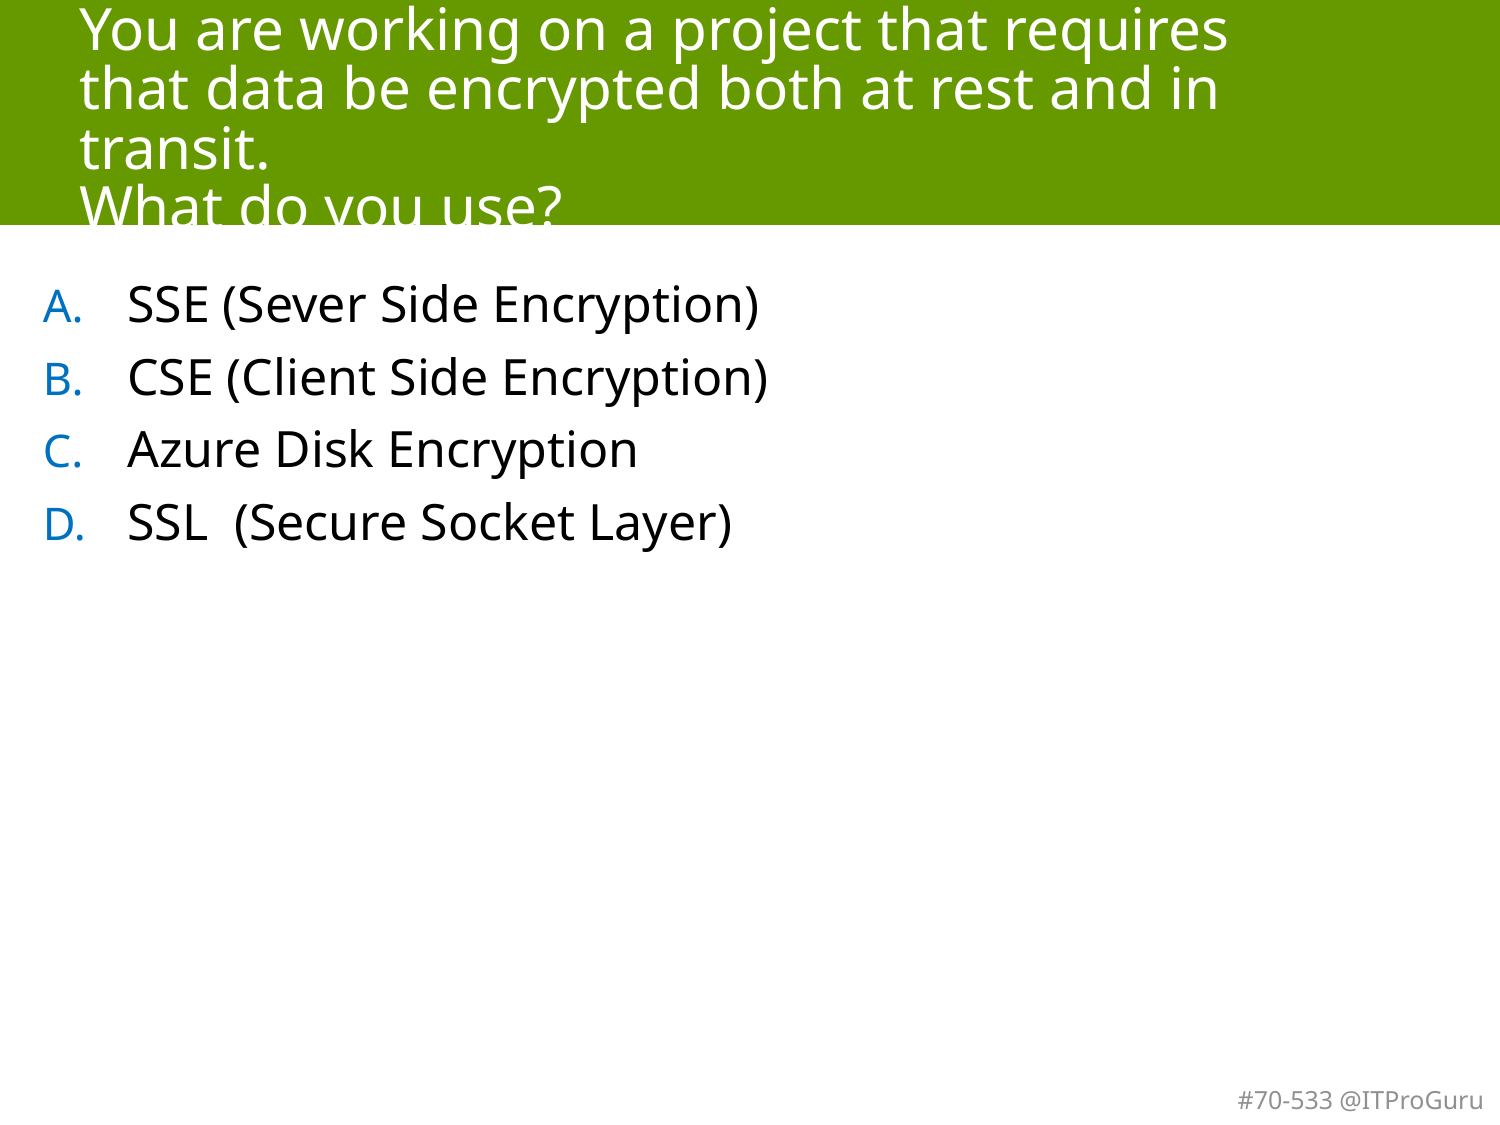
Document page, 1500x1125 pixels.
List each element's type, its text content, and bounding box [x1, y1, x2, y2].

list SSE (Sever Side Encryption) CSE (Client Side Encryption) Azure Disk Encryption SSL (Secure Socket Layer) [42, 272, 1450, 826]
title You are working on a project that requires that data be encrypted both at rest and in transit. What do you use? [78, 0, 1355, 272]
